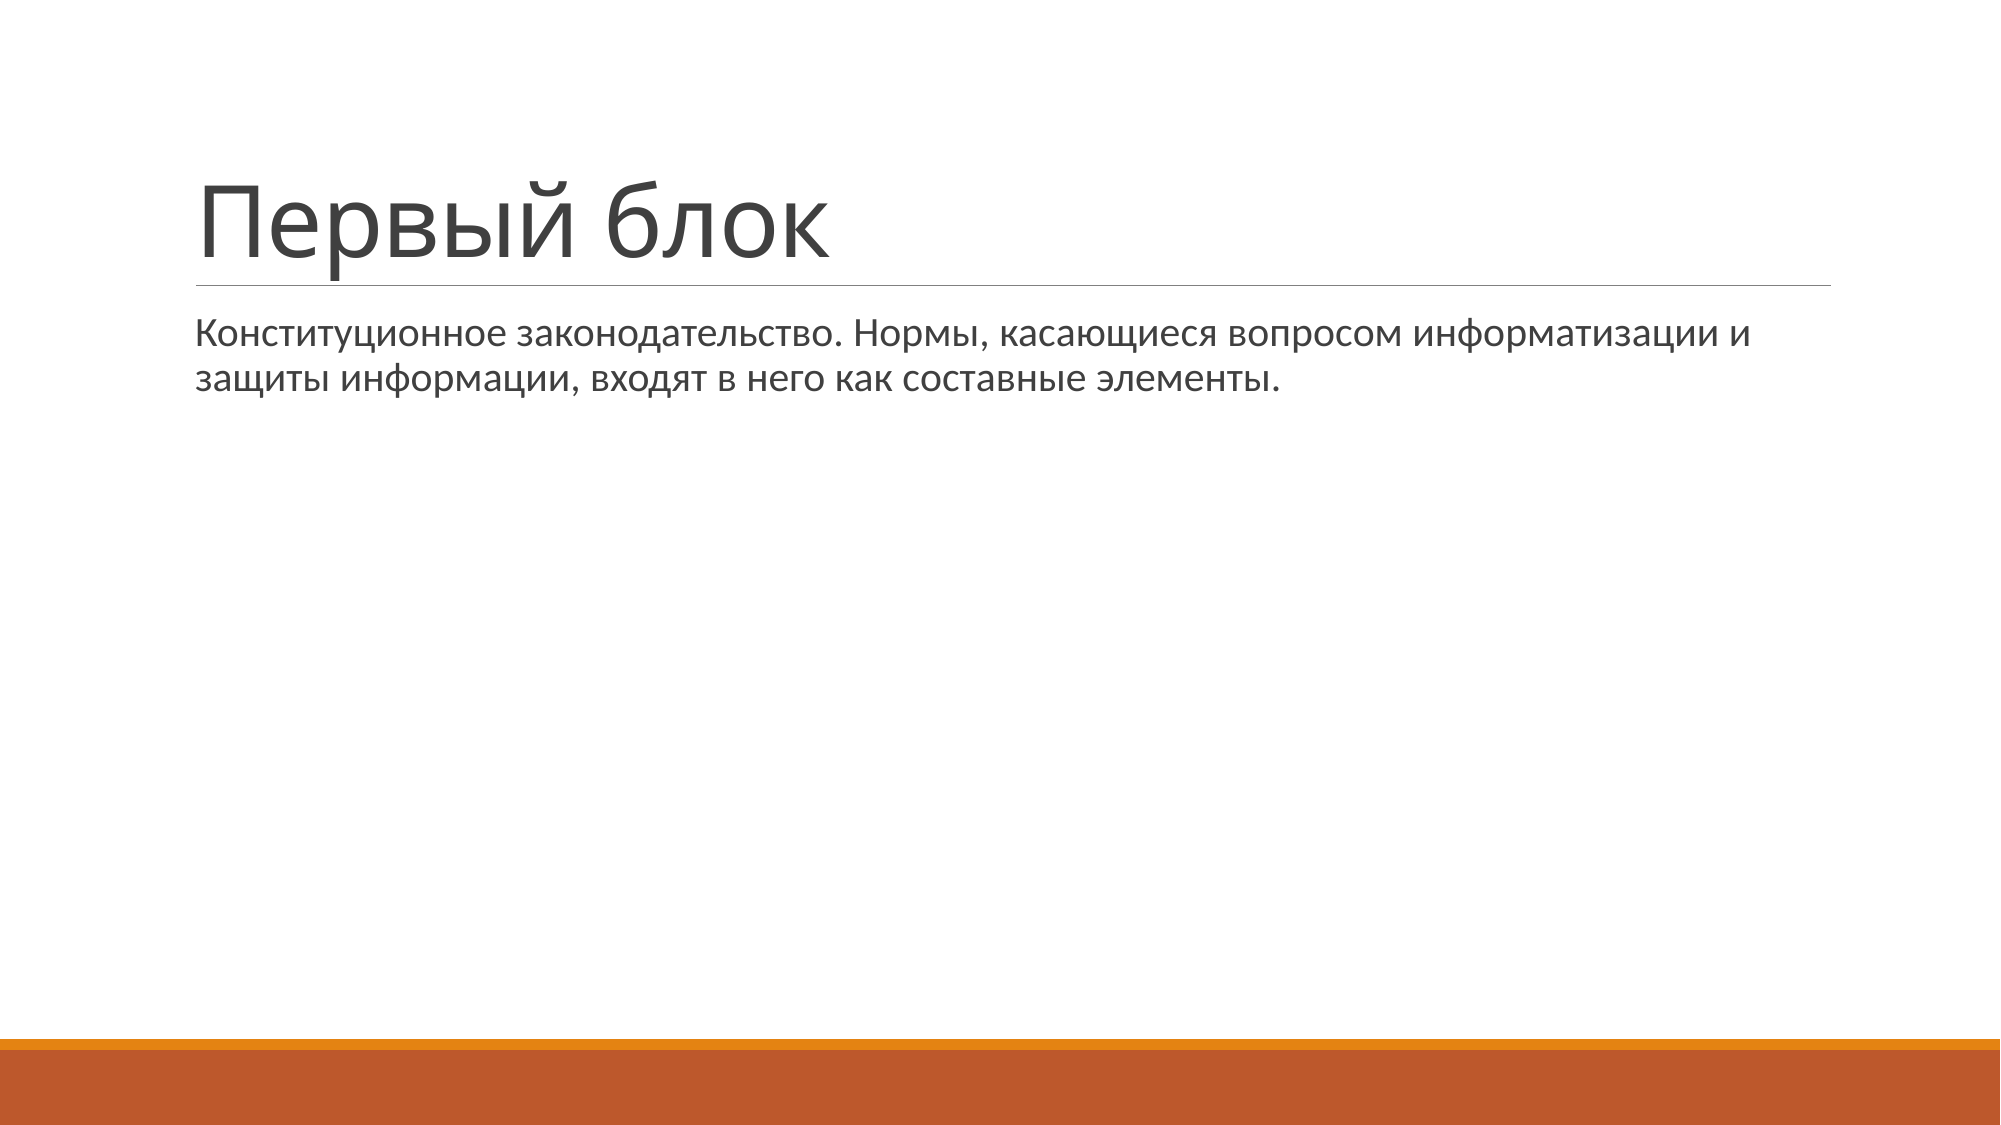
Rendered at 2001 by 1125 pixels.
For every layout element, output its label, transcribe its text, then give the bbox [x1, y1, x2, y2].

list Конституционное законодательство. Нормы, касающиеся вопросом информатизации и защиты информации, входят в него как составные элементы. [180, 302, 1830, 963]
title Первый блок [180, 47, 1830, 285]
